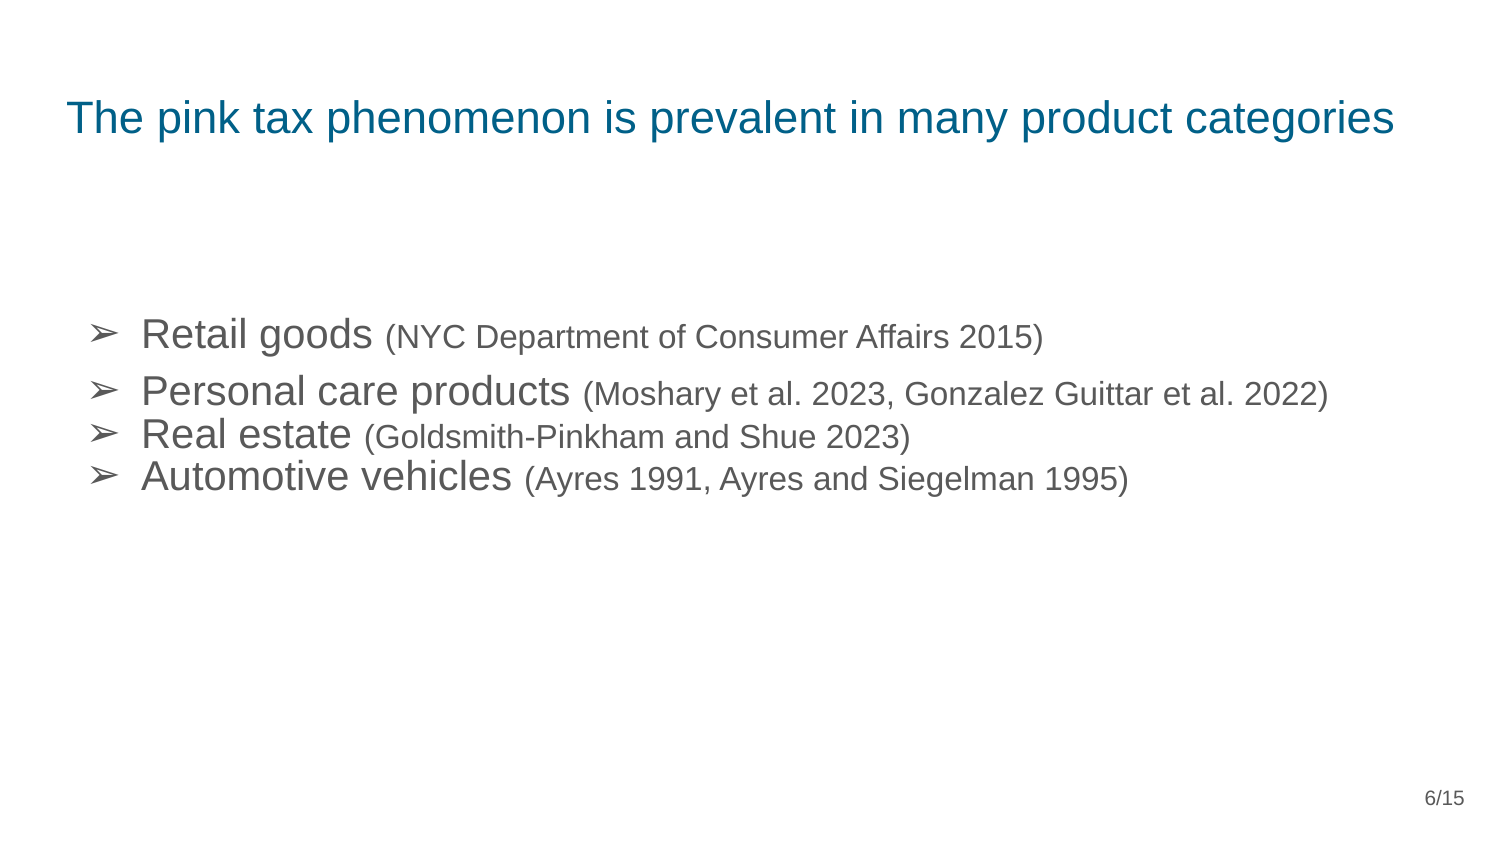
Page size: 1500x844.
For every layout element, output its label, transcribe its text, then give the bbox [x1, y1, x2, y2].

slide_number ‹#›/15 [1389, 764, 1480, 830]
title The pink tax phenomenon is prevalent in many product categories [51, 72, 1449, 167]
list Retail goods (NYC Department of Consumer Affairs 2015) Personal care products (Moshary et al. 2023, Gonzalez Guittar et al. 2022)​​ Real estate (Goldsmith-Pinkham and Shue 2023) Automotive vehicles (Ayres 1991, Ayres and Siegelman 1995) [51, 299, 1449, 545]
